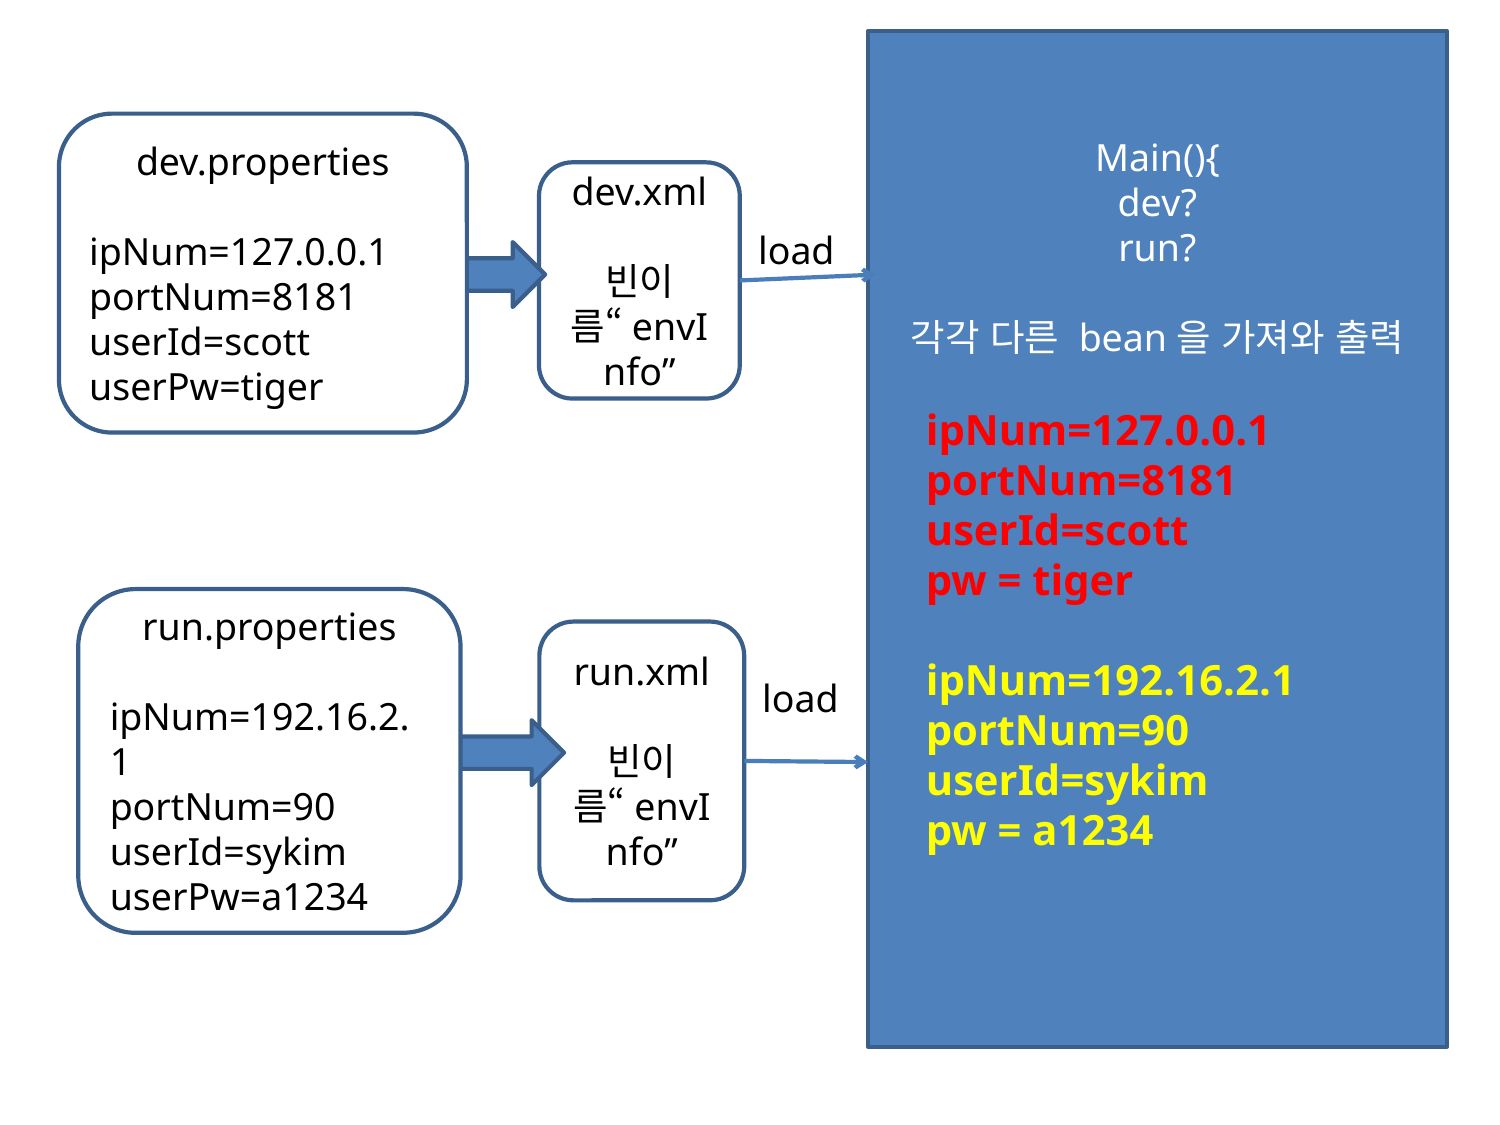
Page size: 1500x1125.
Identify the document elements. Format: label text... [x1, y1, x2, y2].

text_box dev.xml 빈이름“envInfo” [536, 160, 742, 401]
text_box [469, 240, 548, 309]
text_box run.xml 빈이름“envInfo” [537, 619, 747, 903]
text_box load [747, 667, 854, 728]
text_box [739, 274, 876, 281]
text_box run.properties ipNum=192.16.2.1 portNum=90 userId=sykim userPw=a1234 [76, 586, 463, 935]
text_box load [743, 219, 850, 272]
text_box Main(){ dev? run? 각각 다른 bean을 가져와 출력 ipNum=127.0.0.1 portNum=8181 userId=scott pw = tiger ipNum=192.16.2.1 portNum=90 userId=sykim pw = a1234 [866, 29, 1449, 1049]
text_box [463, 718, 567, 788]
text_box dev.properties ipNum=127.0.0.1 portNum=8181 userId=scott userPw=tiger [56, 111, 469, 435]
